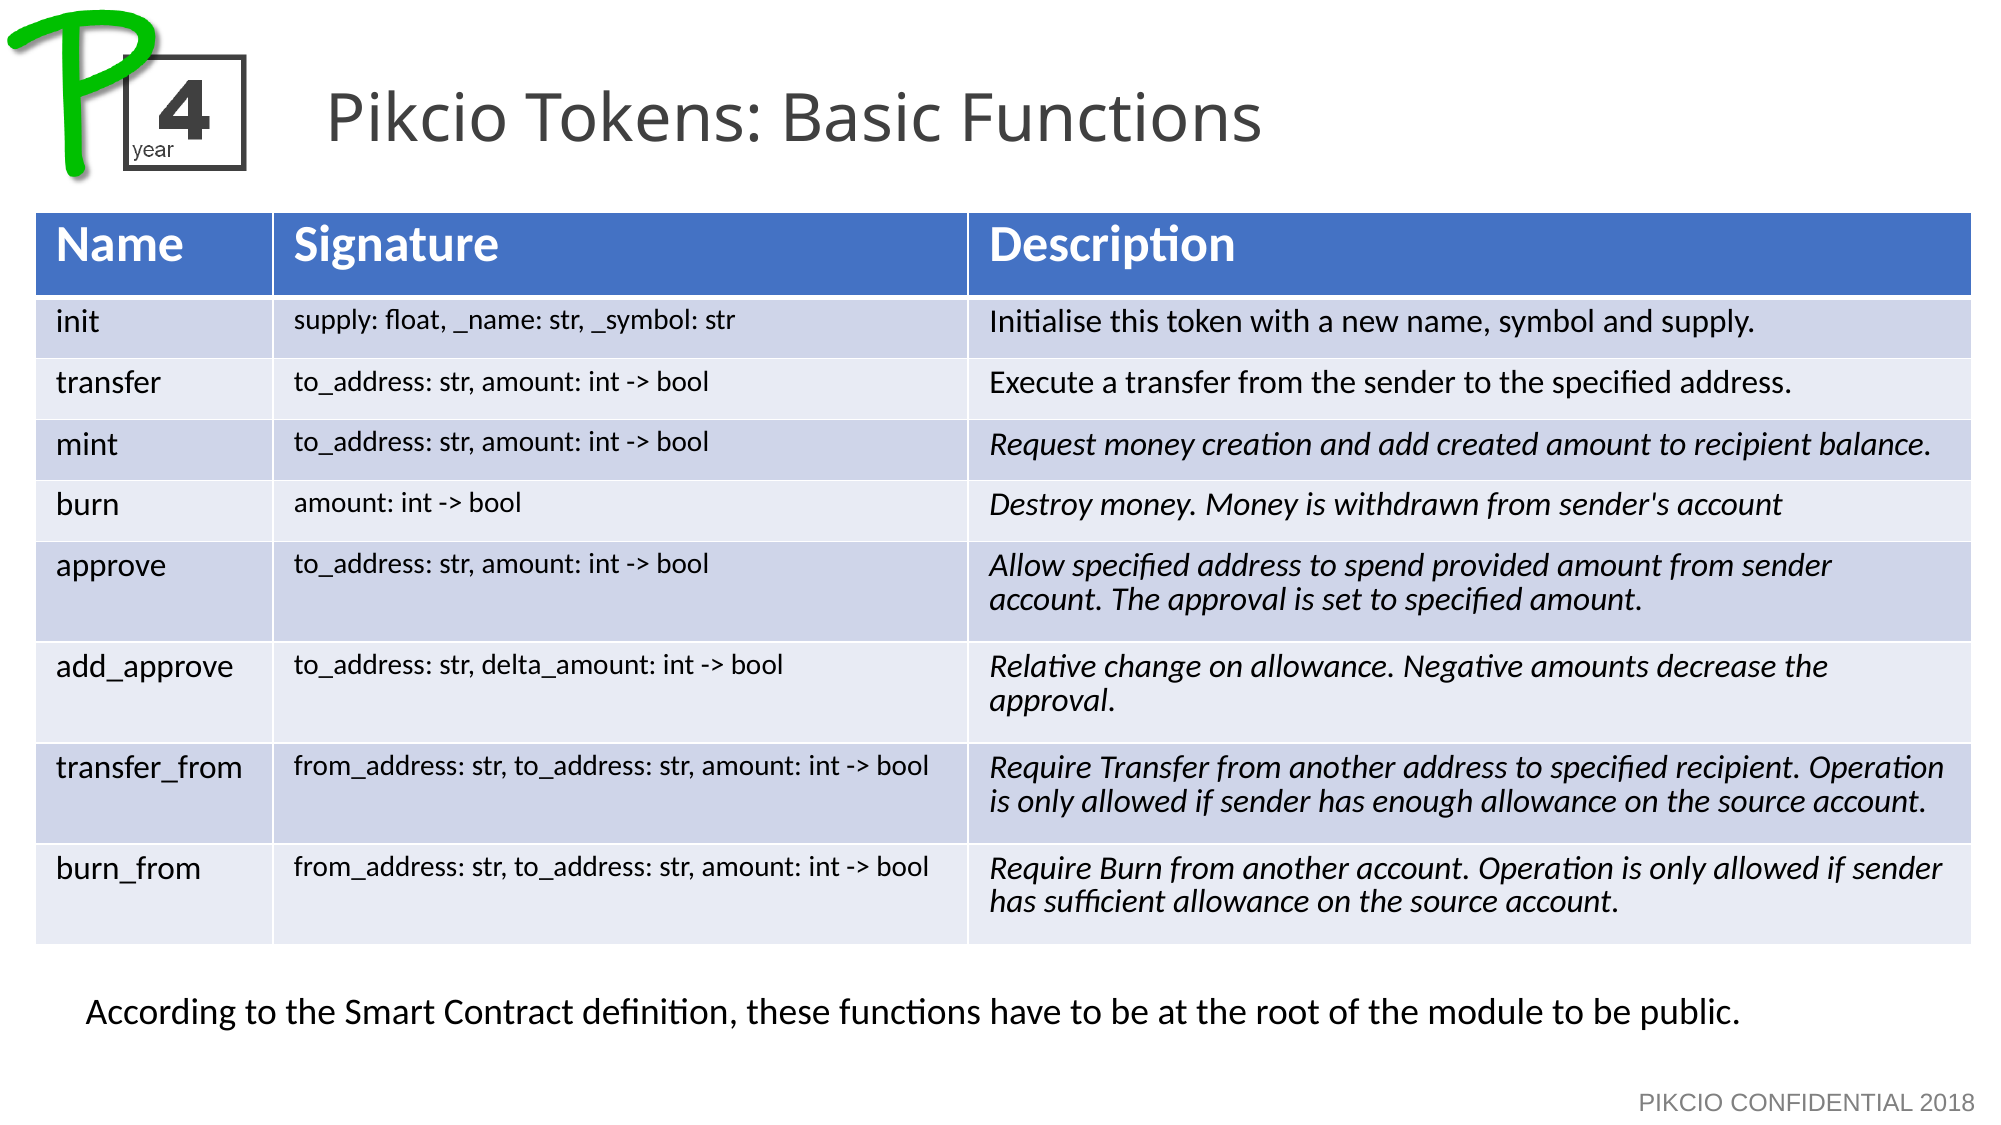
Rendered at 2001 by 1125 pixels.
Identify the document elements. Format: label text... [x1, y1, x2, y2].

table_cell Relative change on allowance. Negative amounts decrease the approval. [969, 643, 1971, 742]
table_cell burn_from [36, 845, 272, 944]
table_cell Execute a transfer from the sender to the specified address. [969, 359, 1971, 419]
table_cell transfer [36, 359, 272, 419]
table_cell mint [36, 420, 272, 480]
table_cell to_address: str, delta_amount: int -> bool [274, 643, 967, 742]
table_header Name [36, 213, 272, 295]
table_cell to_address: str, amount: int -> bool [274, 359, 967, 419]
text_box According to the Smart Contract definition, these functions have to be at the root of the module to be public. [70, 979, 1759, 1040]
table_cell from_address: str, to_address: str, amount: int -> bool [274, 744, 967, 843]
table_cell to_address: str, amount: int -> bool [274, 542, 967, 641]
table_cell init [36, 300, 272, 358]
picture [1, 0, 258, 190]
table_cell Require Burn from another account. Operation is only allowed if sender has sufficient allowance on the source account. [969, 845, 1971, 944]
table_cell Allow specified address to spend provided amount from sender account. The approval is set to specified amount. [969, 542, 1971, 641]
table_cell Request money creation and add created amount to recipient balance. [969, 420, 1971, 480]
table_cell to_address: str, amount: int -> bool [274, 420, 967, 480]
table_cell burn [36, 481, 272, 541]
table_cell Destroy money. Money is withdrawn from sender's account [969, 481, 1971, 541]
table_header Signature [274, 213, 967, 295]
table_header Description [969, 213, 1971, 295]
table_cell add_approve [36, 643, 272, 742]
text_box PIKCIO CONFIDENTIAL 2018 [1623, 1079, 1998, 1125]
table_cell Initialise this token with a new name, symbol and supply. [969, 300, 1971, 358]
table_cell supply: float, _name: str, _symbol: str [274, 300, 967, 358]
table_cell transfer_from [36, 744, 272, 843]
table_cell approve [36, 542, 272, 641]
table_cell Require Transfer from another address to specified recipient. Operation is only allowed if sender has enough allowance on the source account. [969, 744, 1971, 843]
table_cell amount: int -> bool [274, 481, 967, 541]
table_cell from_address: str, to_address: str, amount: int -> bool [274, 845, 967, 944]
text_box Pikcio Tokens: Basic Functions [310, 51, 1343, 162]
